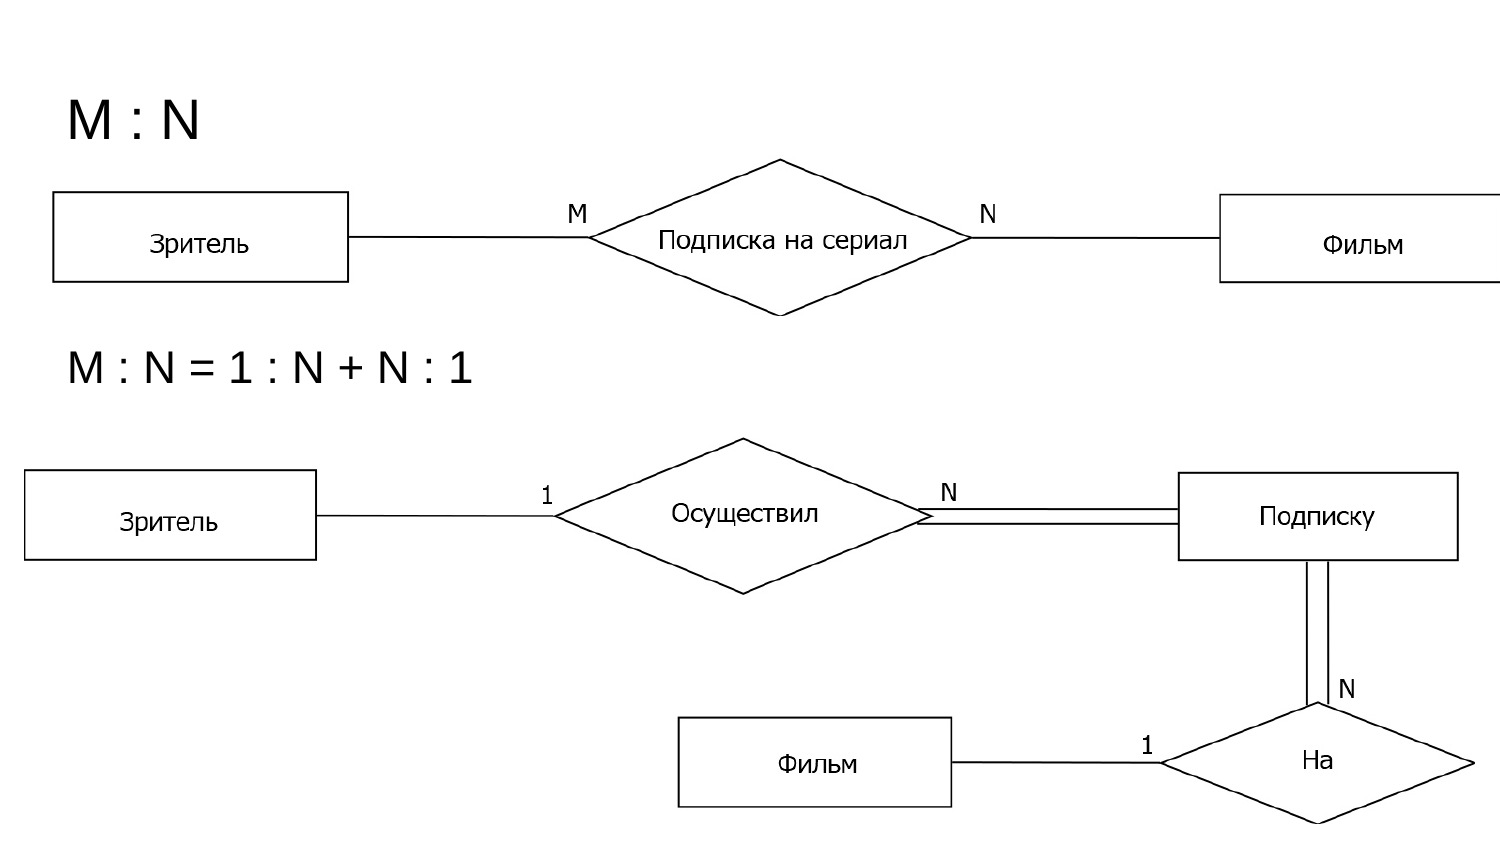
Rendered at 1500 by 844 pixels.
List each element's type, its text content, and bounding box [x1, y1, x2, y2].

picture [24, 435, 1476, 824]
picture [50, 155, 1500, 317]
title M : N [51, 72, 1449, 153]
text_box M : N = 1 : N + N : 1 [39, 322, 843, 417]
